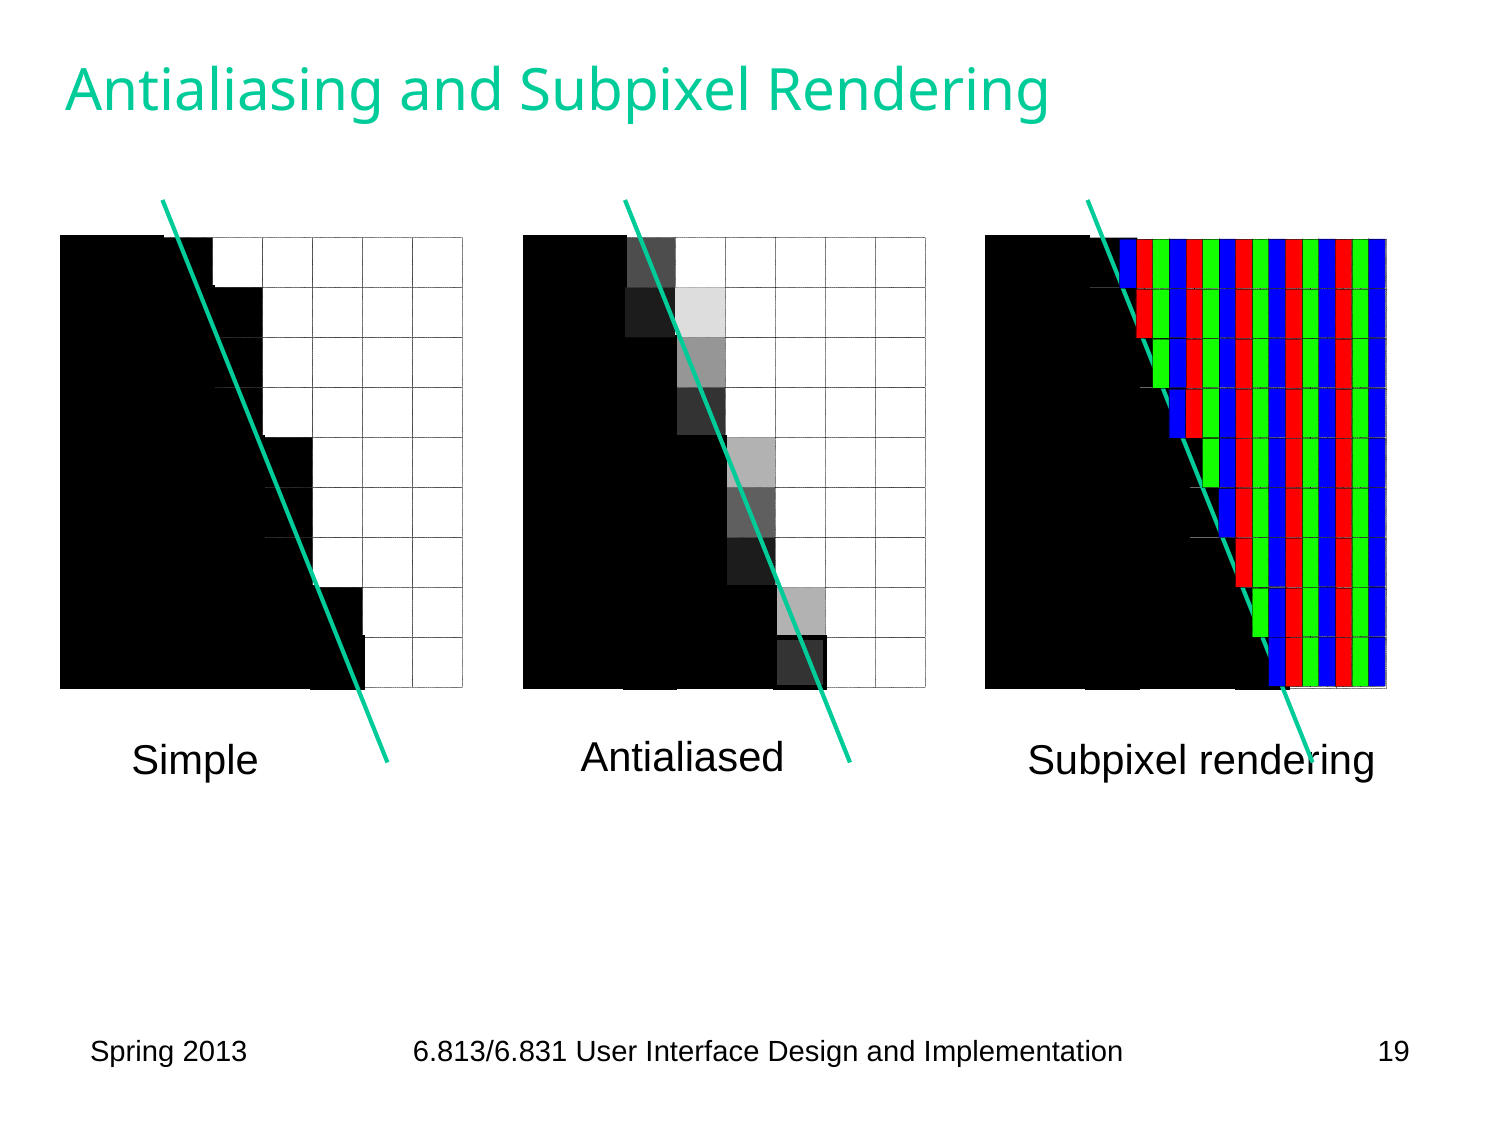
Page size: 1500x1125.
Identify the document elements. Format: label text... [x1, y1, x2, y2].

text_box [1235, 437, 1286, 487]
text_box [1338, 537, 1386, 586]
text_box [524, 237, 926, 688]
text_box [1235, 487, 1286, 536]
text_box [1235, 537, 1286, 588]
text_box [1341, 586, 1386, 636]
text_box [1190, 288, 1230, 336]
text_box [1334, 238, 1386, 287]
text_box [1341, 437, 1386, 487]
slide_number Spring 2013 [74, 1024, 301, 1103]
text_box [1187, 238, 1234, 286]
text_box Simple [116, 725, 274, 790]
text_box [1285, 636, 1336, 687]
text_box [986, 238, 1281, 689]
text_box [1285, 288, 1329, 337]
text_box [62, 237, 463, 688]
text_box Subpixel rendering [1012, 725, 1391, 790]
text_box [1341, 487, 1386, 536]
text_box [1334, 288, 1386, 337]
text_box Antialiased [565, 722, 800, 788]
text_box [1340, 636, 1386, 687]
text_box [1334, 337, 1386, 387]
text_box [1285, 337, 1329, 386]
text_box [1185, 337, 1230, 387]
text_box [1291, 487, 1336, 535]
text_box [1135, 238, 1187, 288]
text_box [1235, 337, 1280, 386]
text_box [1336, 387, 1386, 437]
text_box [1185, 387, 1236, 439]
title Antialiasing and Subpixel Rendering [49, 24, 1438, 151]
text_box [1285, 586, 1336, 636]
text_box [1285, 238, 1333, 287]
slide_number 19 [1237, 1024, 1426, 1103]
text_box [1236, 387, 1286, 437]
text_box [1235, 288, 1280, 337]
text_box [1135, 288, 1187, 339]
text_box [1286, 387, 1336, 437]
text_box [1288, 537, 1336, 586]
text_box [1235, 238, 1284, 287]
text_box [1291, 437, 1336, 487]
footer 6.813/6.831 User Interface Design and Implementation [312, 1024, 1226, 1103]
